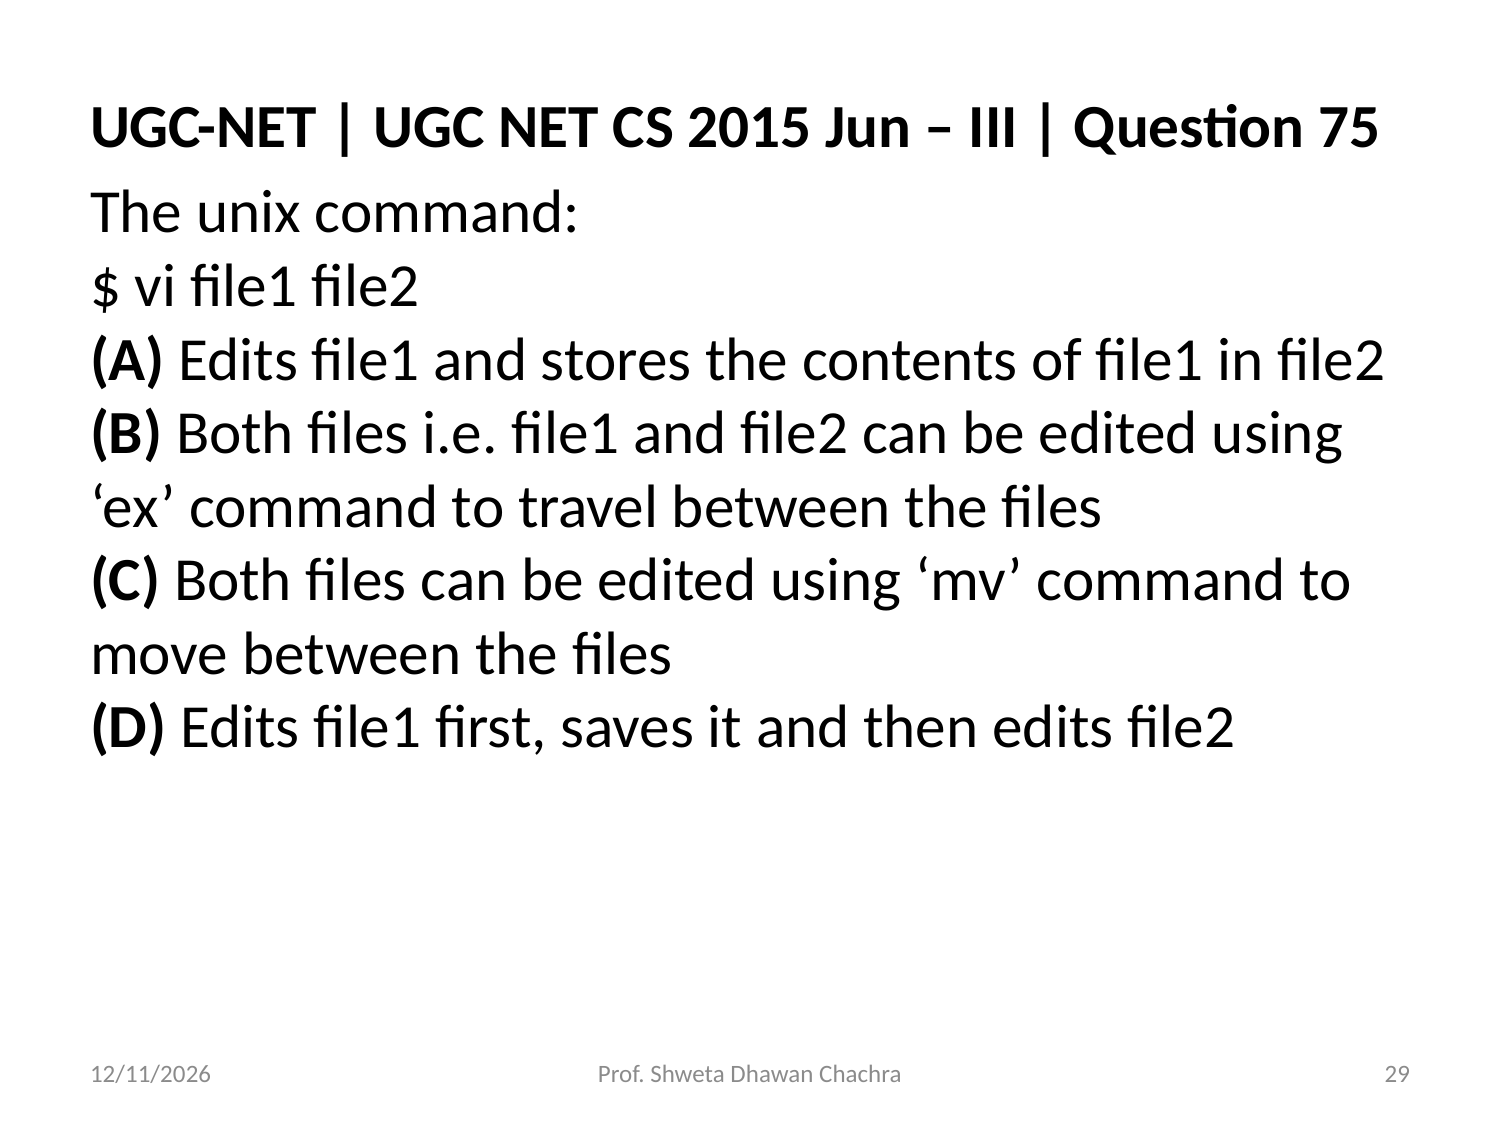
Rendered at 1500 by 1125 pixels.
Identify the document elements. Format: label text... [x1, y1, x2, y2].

footer Prof. Shweta Dhawan Chachra [512, 1042, 988, 1103]
list UGC-NET | UGC NET CS 2015 Jun – III | Question 75 The unix command: $ vi file1 file2 (A) Edits file1 and stores the contents of file1 in file2 (B) Both files i.e. file1 and file2 can be edited using ‘ex’ command to travel between the files (C) Both files can be edited using ‘mv’ command to move between the files (D) Edits file1 first, saves it and then edits file2 [75, 78, 1425, 1005]
slide_number 29 [1074, 1042, 1425, 1103]
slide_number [75, 1042, 425, 1103]
